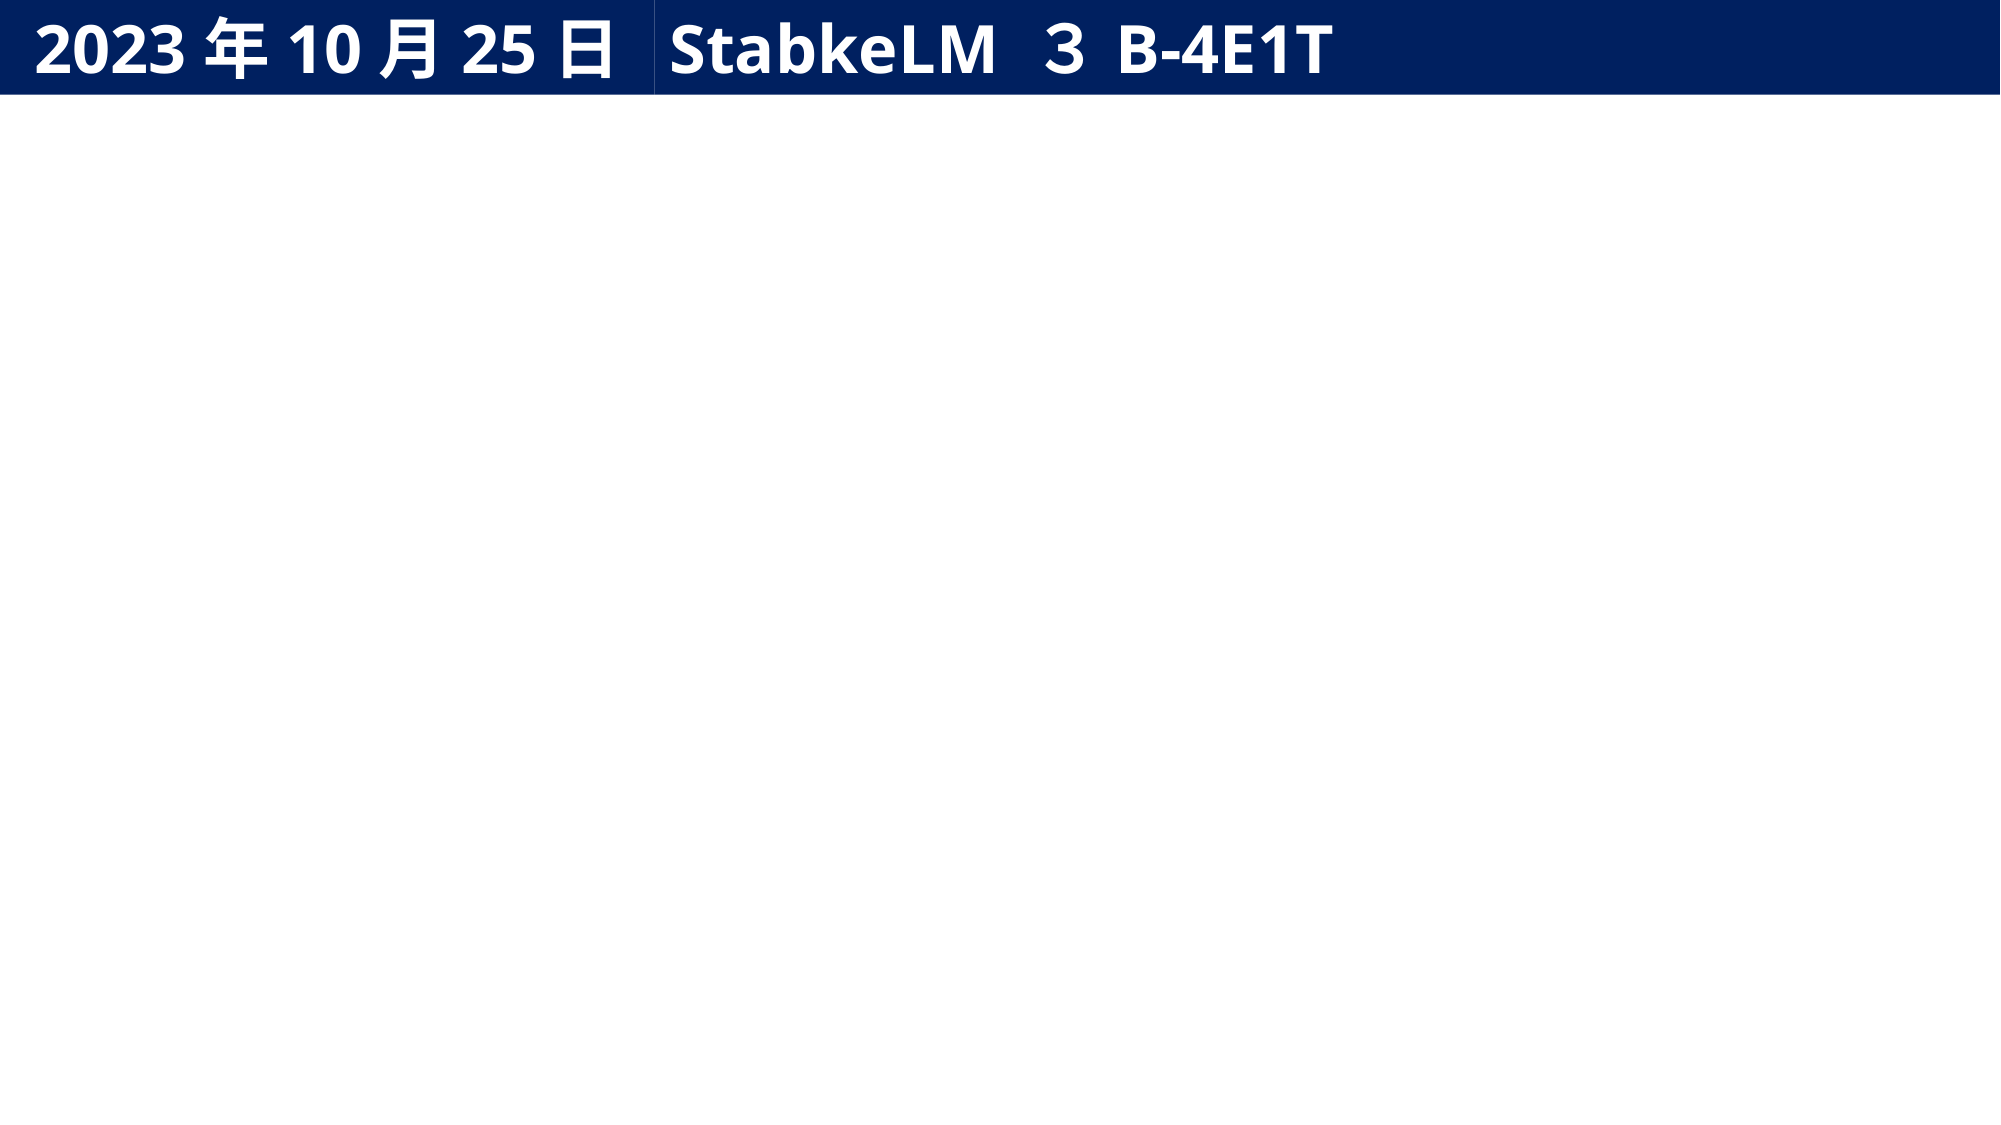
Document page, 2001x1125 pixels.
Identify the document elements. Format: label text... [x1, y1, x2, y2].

text_box 2023年10月25日 [0, 0, 654, 95]
text_box StabkeLM ３B-4E1T [654, 0, 2000, 95]
